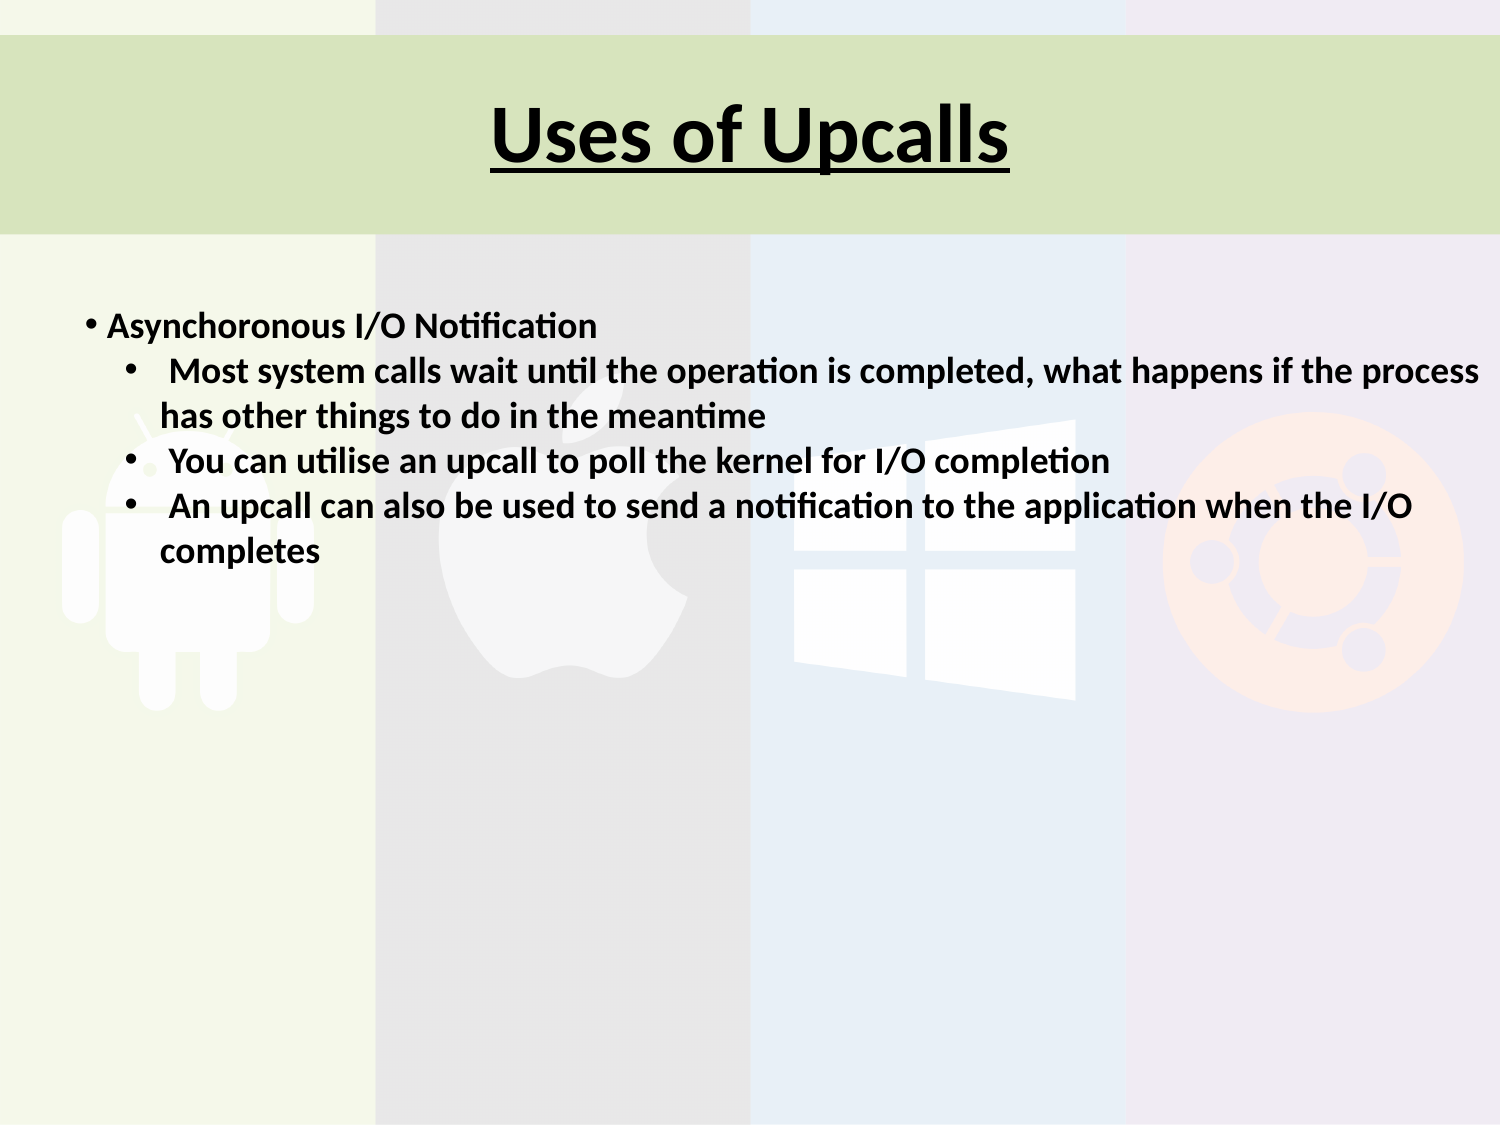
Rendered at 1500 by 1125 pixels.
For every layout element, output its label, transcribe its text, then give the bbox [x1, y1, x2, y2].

text_box Asynchoronous I/O Notification Most system calls wait until the operation is completed, what happens if the process has other things to do in the meantime You can utilise an upcall to poll the kernel for I/O completion An upcall can also be used to send a notification to the application when the I/O completes [70, 248, 1500, 668]
title Uses of Upcalls [17, 58, 1483, 200]
text_box [0, 33, 1500, 236]
